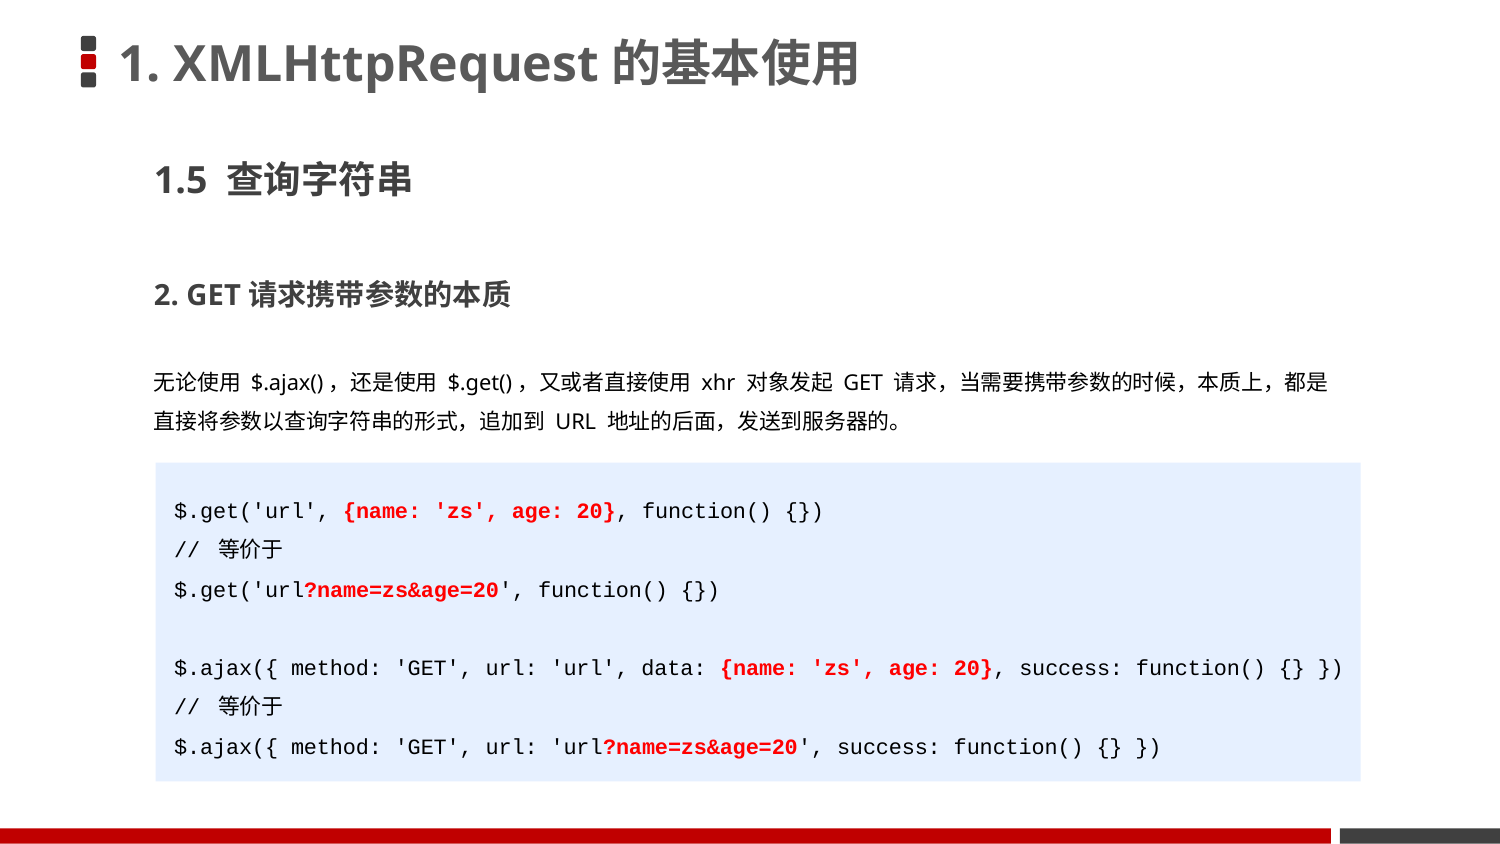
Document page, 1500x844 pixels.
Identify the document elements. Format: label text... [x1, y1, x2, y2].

text_box 2. GET请求携带参数的本质 [139, 273, 1204, 320]
list 无论使用 $.ajax()，还是使用 $.get()，又或者直接使用 xhr 对象发起 GET 请求，当需要携带参数的时候，本质上，都是直接将参数以查询字符串的形式，追加到 URL 地址的后面，发送到服务器的。 [139, 348, 1361, 509]
list 1.5 查询字符串 [139, 153, 1209, 243]
title 1. XMLHttpRequest的基本使用 [103, 0, 1209, 130]
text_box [155, 462, 1382, 782]
